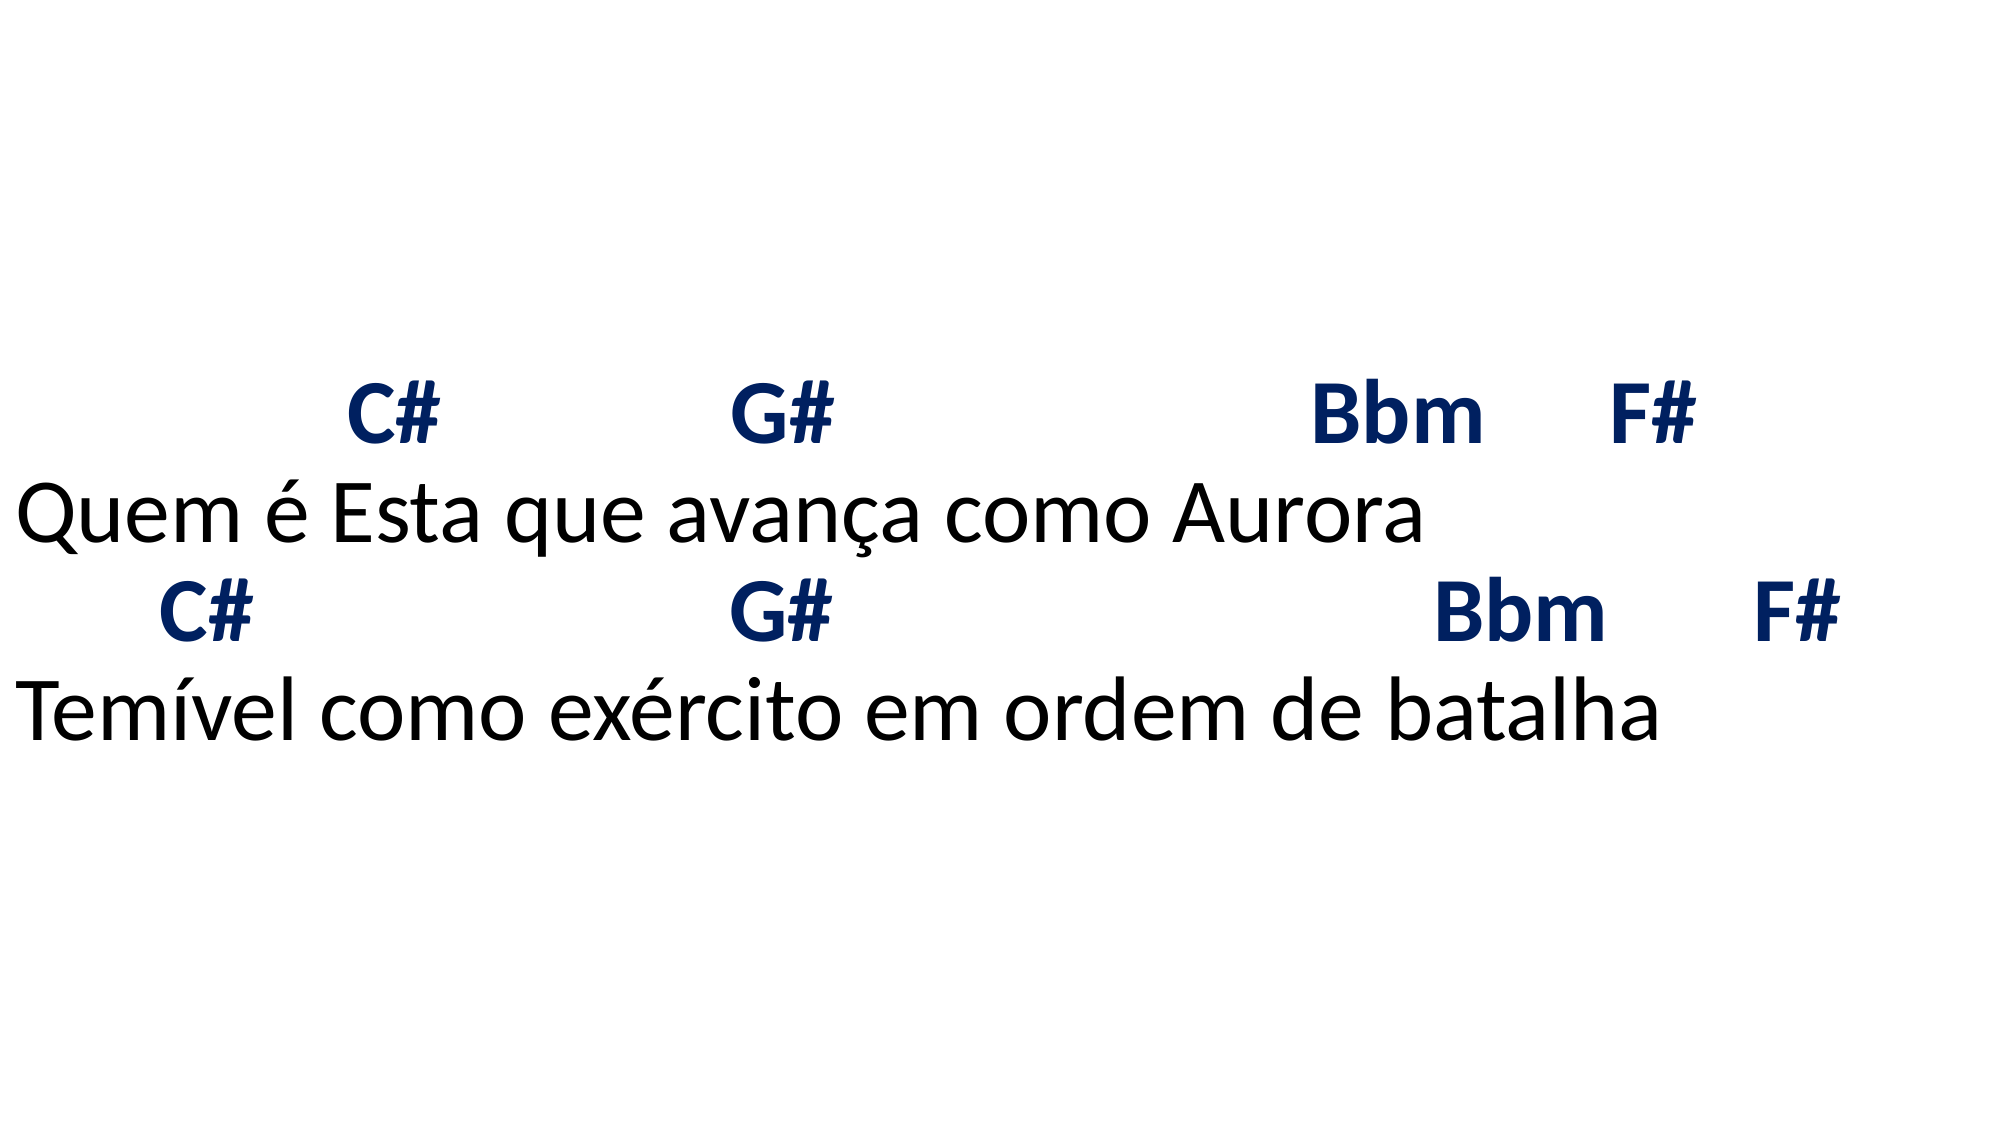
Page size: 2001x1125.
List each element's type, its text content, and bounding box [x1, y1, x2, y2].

title C# G# Bbm F# Quem é Esta que avança como Aurora C# G# Bbm F# Temível como exército em ordem de batalha [0, 0, 2000, 1125]
